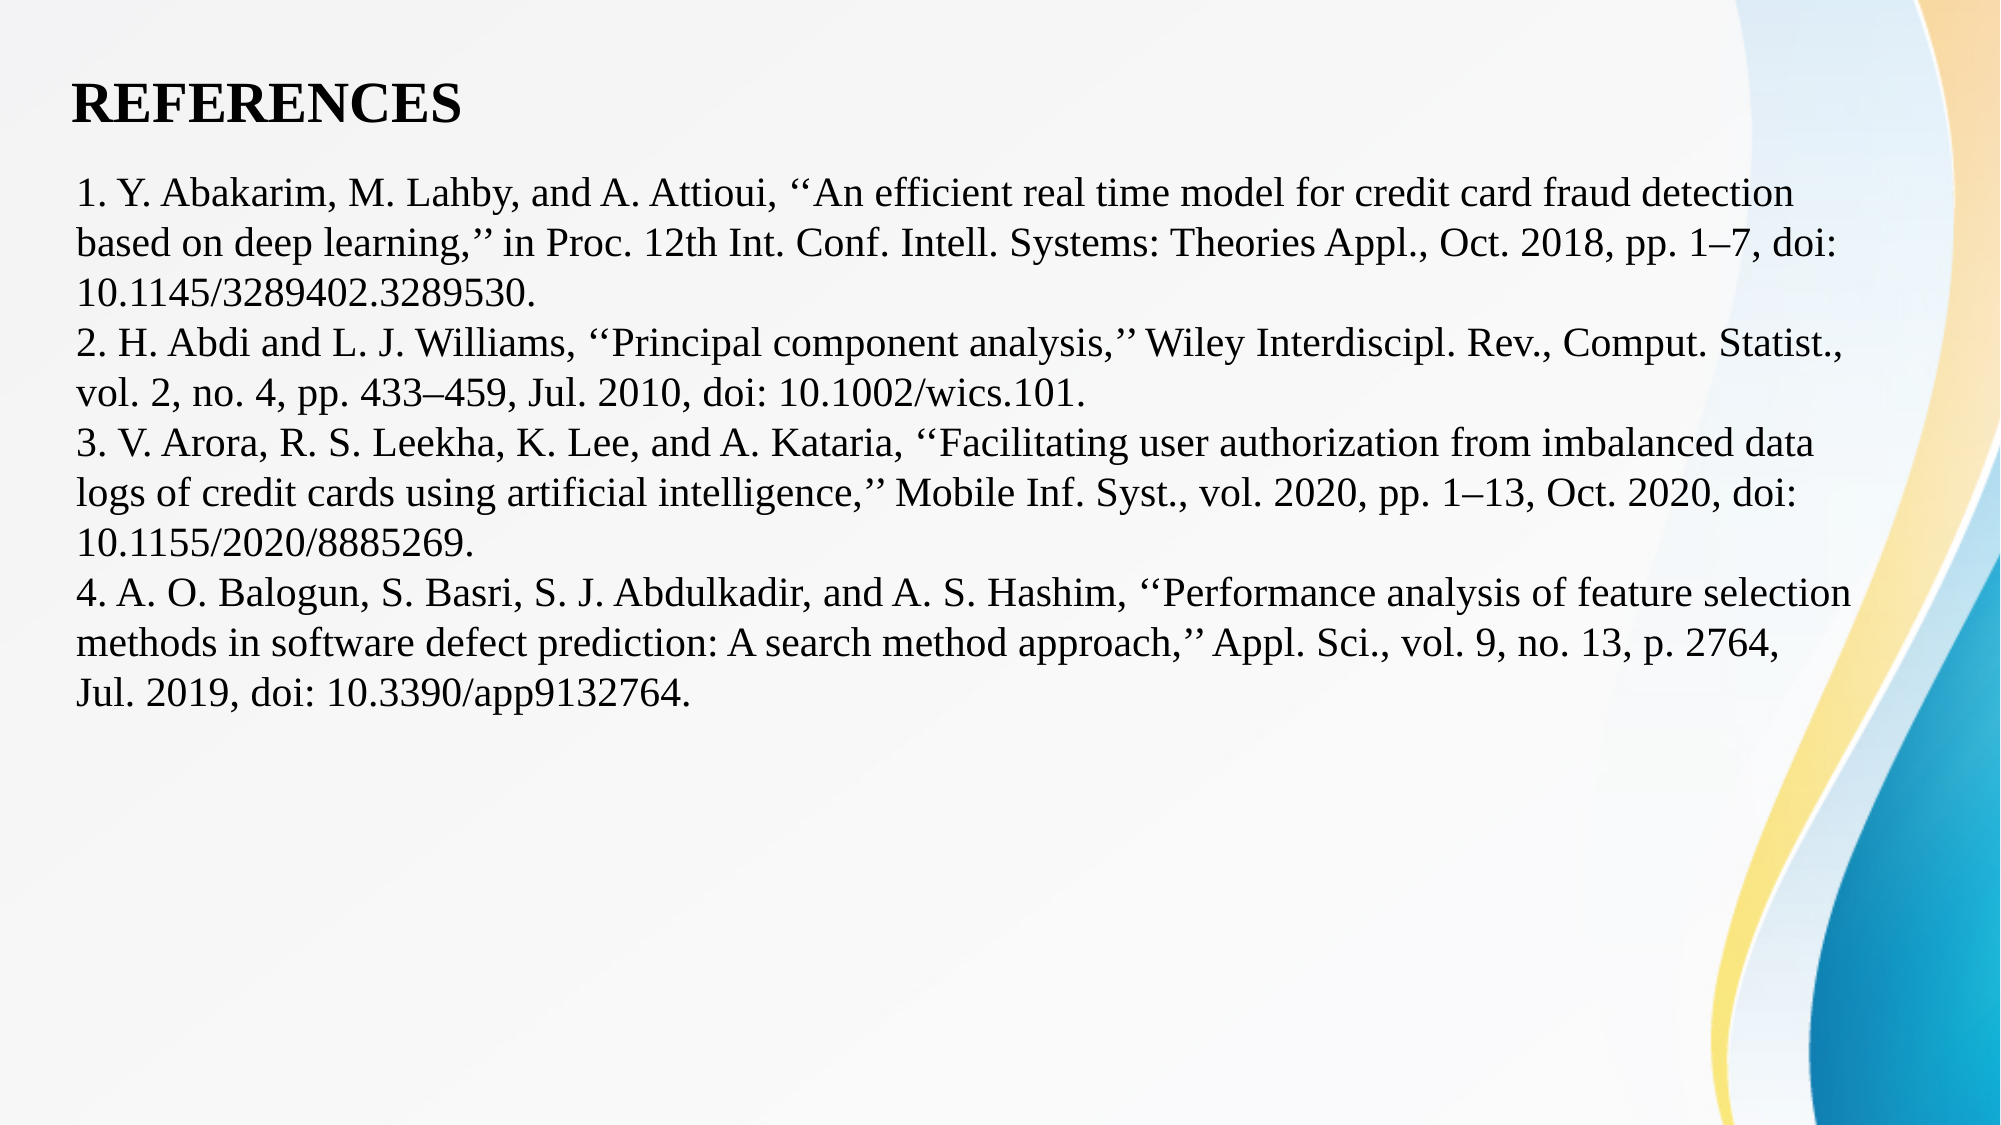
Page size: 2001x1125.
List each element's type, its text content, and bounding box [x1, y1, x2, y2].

text_box 1. Y. Abakarim, M. Lahby, and A. Attioui, ‘‘An efficient real time model for credit card fraud detection based on deep learning,’’ in Proc. 12th Int. Conf. Intell. Systems: Theories Appl., Oct. 2018, pp. 1–7, doi: 10.1145/3289402.3289530. 2. H. Abdi and L. J. Williams, ‘‘Principal component analysis,’’ Wiley Interdiscipl. Rev., Comput. Statist., vol. 2, no. 4, pp. 433–459, Jul. 2010, doi: 10.1002/wics.101. 3. V. Arora, R. S. Leekha, K. Lee, and A. Kataria, ‘‘Facilitating user authorization from imbalanced data logs of credit cards using artificial intelligence,’’ Mobile Inf. Syst., vol. 2020, pp. 1–13, Oct. 2020, doi: 10.1155/2020/8885269. 4. A. O. Balogun, S. Basri, S. J. Abdulkadir, and A. S. Hashim, ‘‘Performance analysis of feature selection methods in software defect prediction: A search method approach,’’ Appl. Sci., vol. 9, no. 13, p. 2764, Jul. 2019, doi: 10.3390/app9132764. [61, 157, 1896, 723]
text_box REFERENCES [57, 57, 1058, 142]
picture [0, 0, 2001, 1125]
